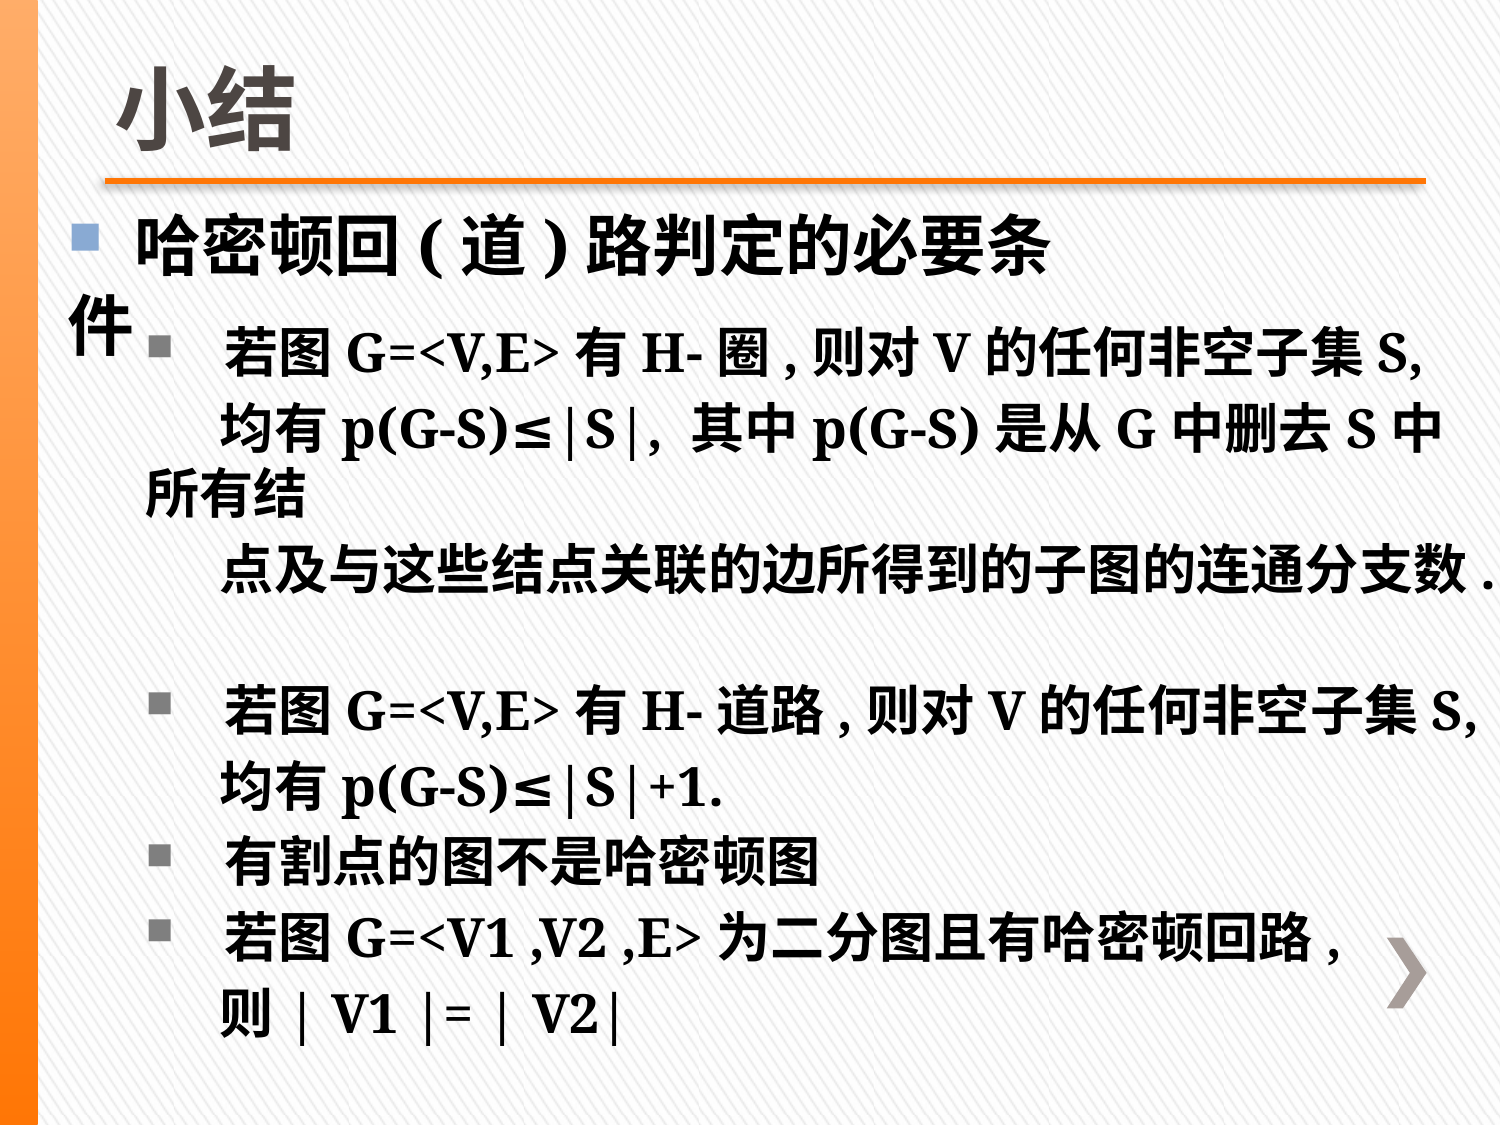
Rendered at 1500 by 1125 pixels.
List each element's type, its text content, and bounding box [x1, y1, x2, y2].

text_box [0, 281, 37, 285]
text_box 若图G=<V,E>有H-圈,则对V的任何非空子集S, 均有p(G-S)≤|S|, 其中p(G-S)是从G中删去S中所有结 点及与这些结点关联的边所得到的子图的连通分支数. 若图G=<V,E>有H-道路,则对V的任何非空子集S, 均有p(G-S)≤|S|+1. 有割点的图不是哈密顿图 若图G=<V1 ,V2 ,E>为二分图且有哈密顿回路, 则| V1 |= | V2| [55, 311, 1500, 1052]
title 小结 [99, 0, 1422, 170]
text_box 哈密顿回(道)路判定的必要条件 [53, 196, 1083, 371]
